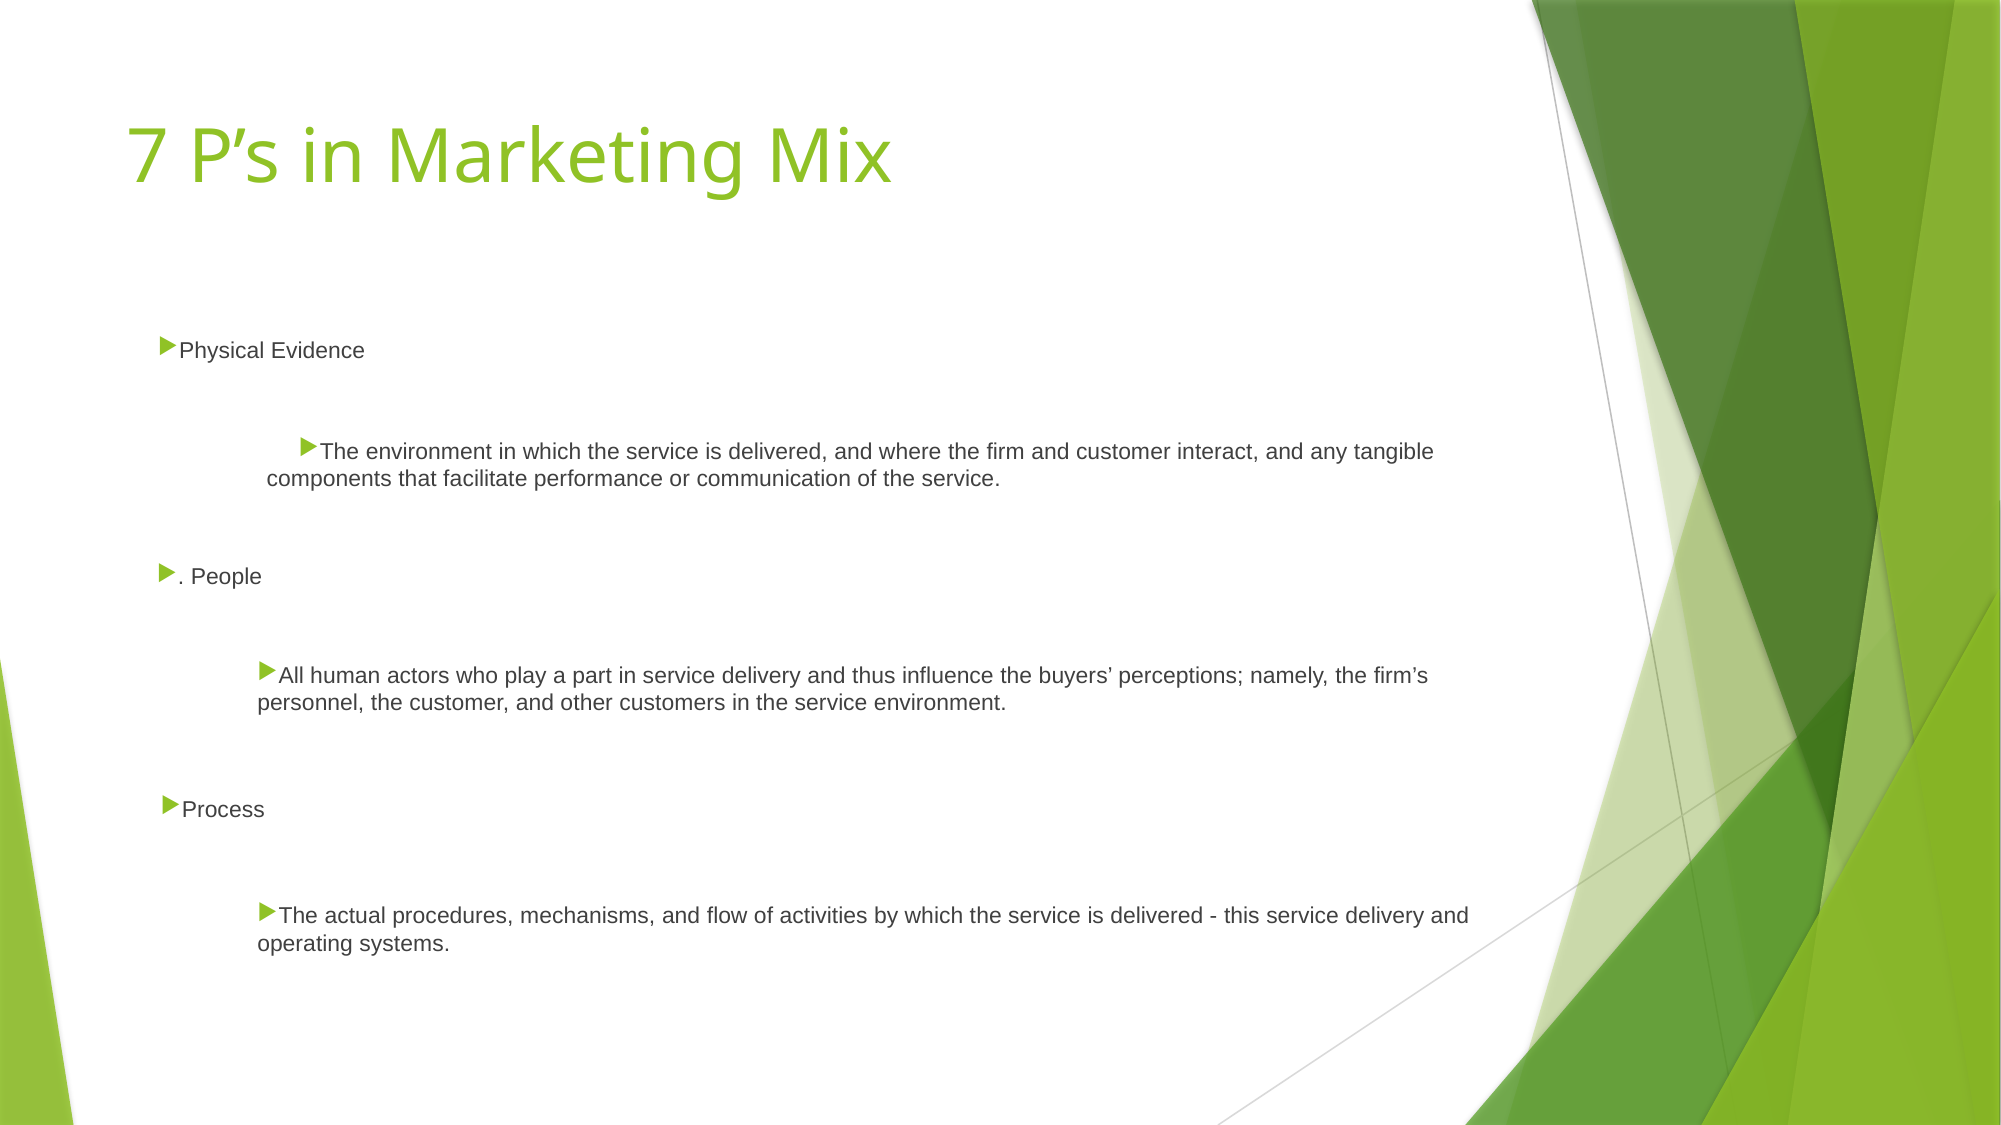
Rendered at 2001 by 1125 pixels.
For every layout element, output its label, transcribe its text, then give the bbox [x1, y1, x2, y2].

title 7 P’s in Marketing Mix [111, 99, 1522, 317]
list Physical Evidence The environment in which the service is delivered, and where the firm and customer interact, and any tangible components that facilitate performance or communication of the service. . People All human actors who play a part in service delivery and thus influence the buyers’ perceptions; namely, the firm’s personnel, the customer, and other customers in the service environment. Process The actual procedures, mechanisms, and flow of activities by which the service is delivered - this service delivery and operating systems. [111, 354, 1522, 992]
